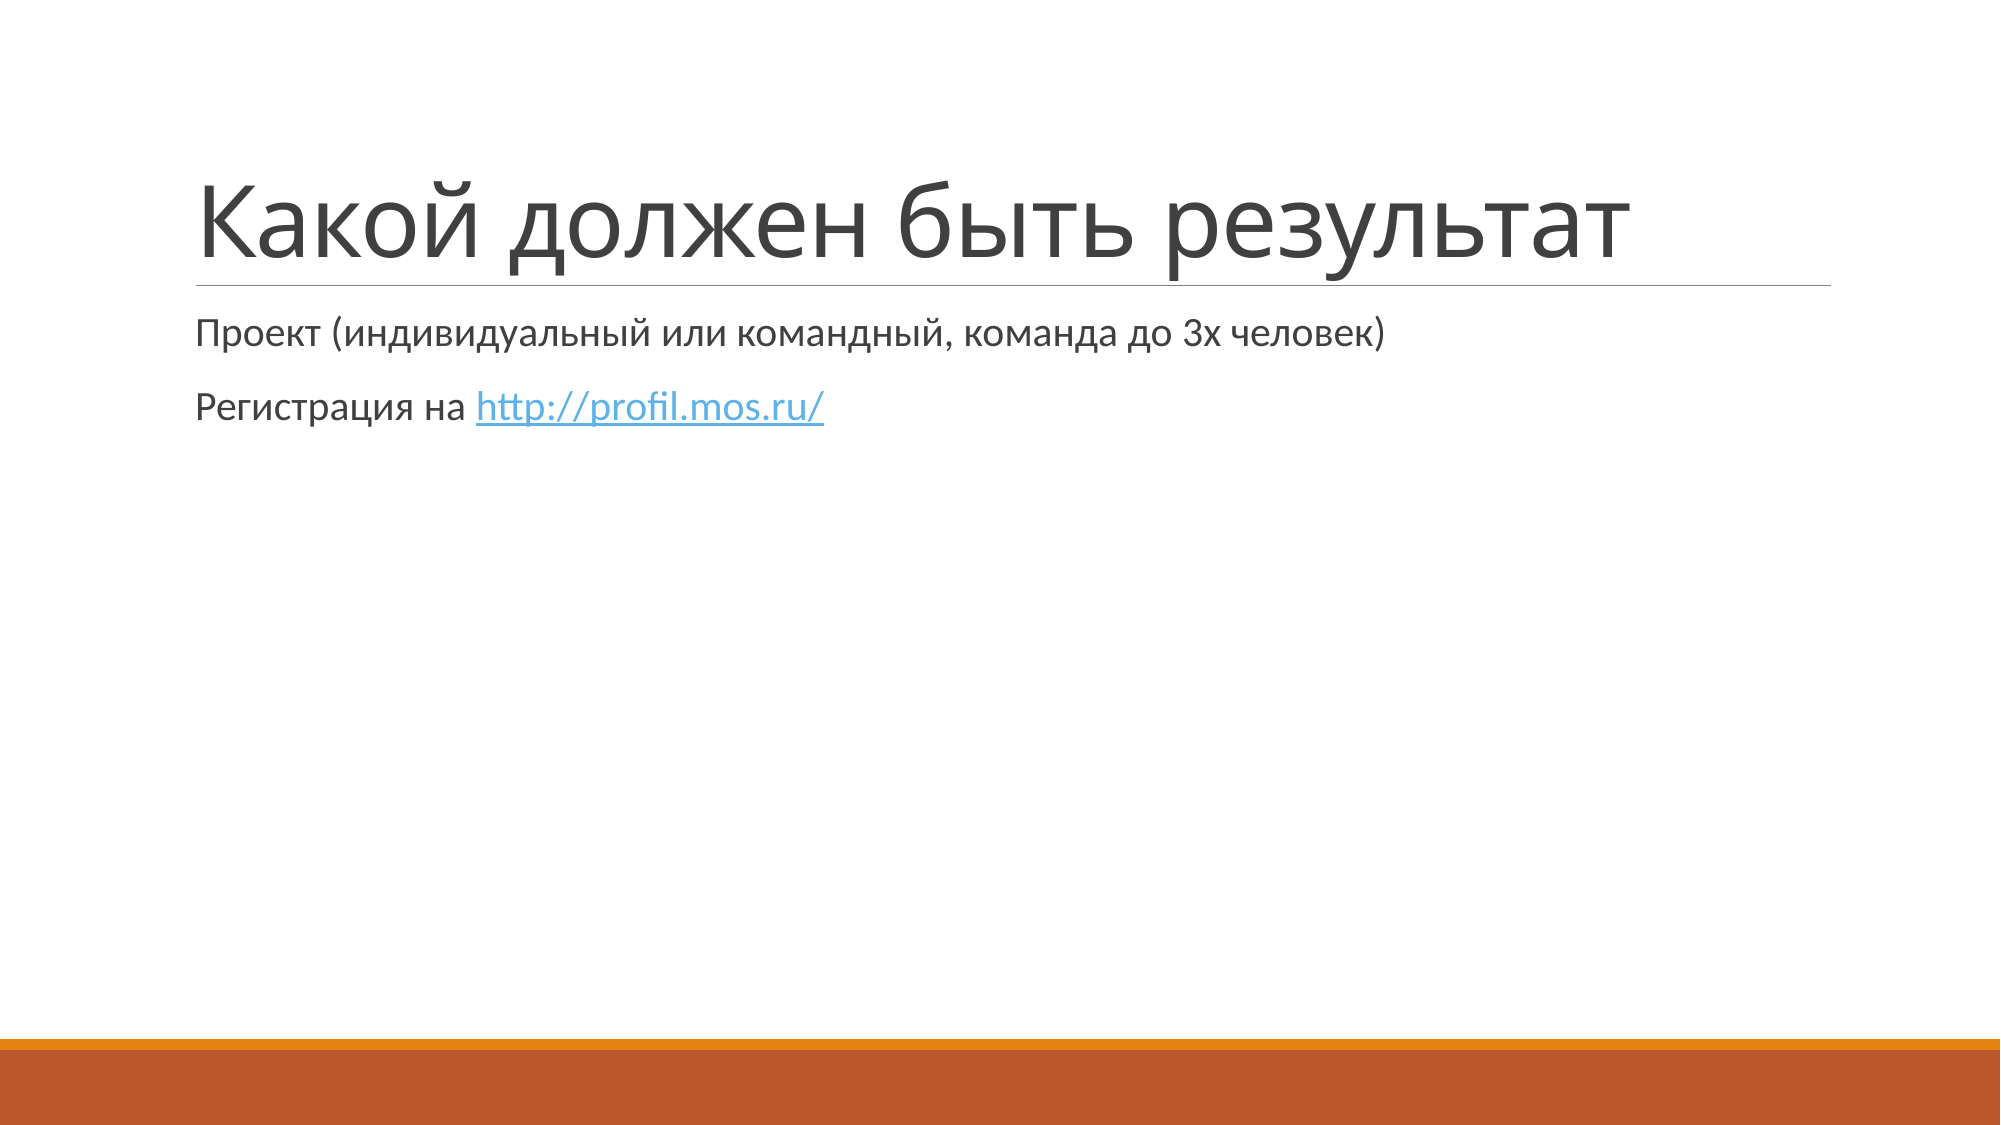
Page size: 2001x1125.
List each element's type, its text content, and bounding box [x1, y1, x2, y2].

list Проект (индивидуальный или командный, команда до 3х человек) Регистрация на http://profil.mos.ru/ [180, 302, 1830, 963]
title Какой должен быть результат [180, 47, 1830, 285]
